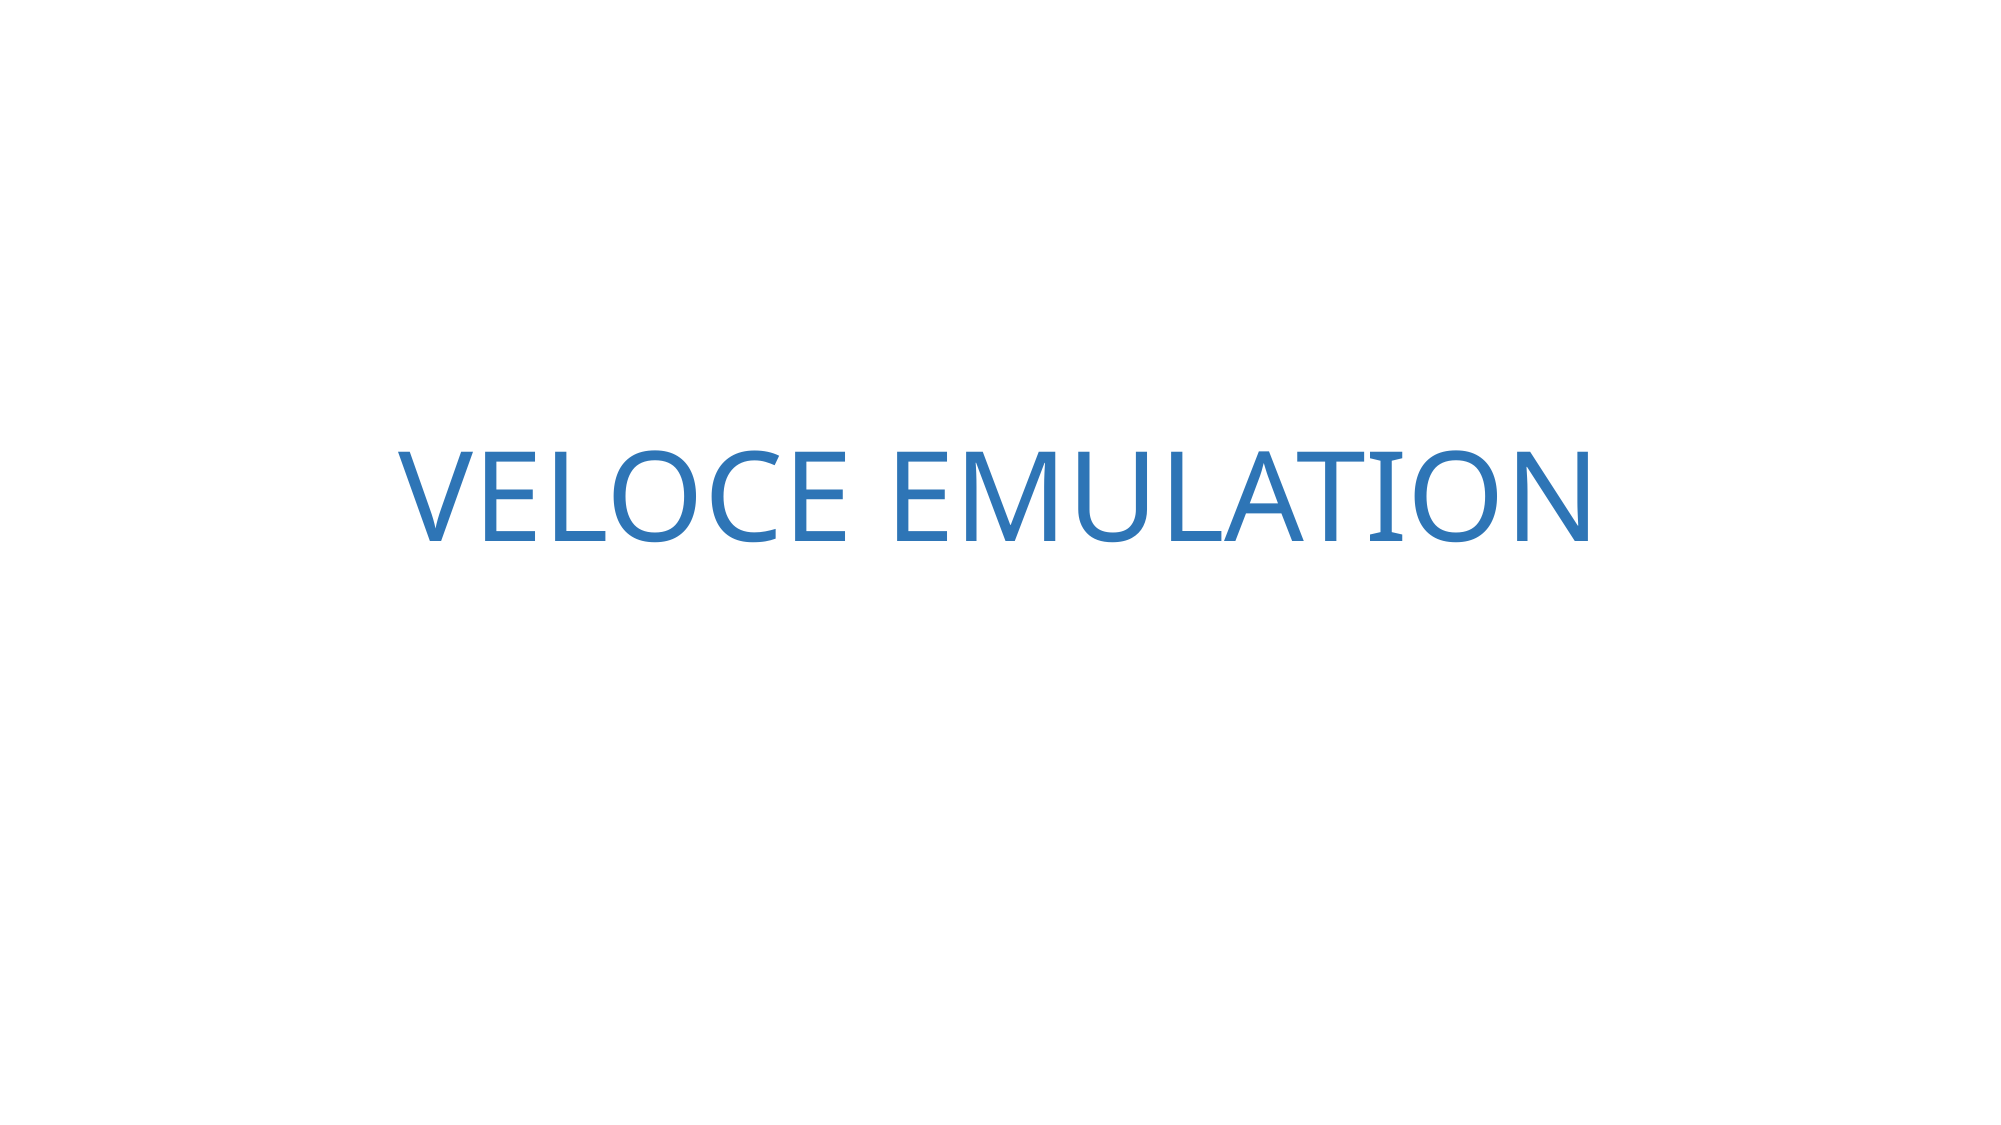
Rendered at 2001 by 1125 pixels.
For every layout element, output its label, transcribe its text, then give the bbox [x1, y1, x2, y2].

title VELOCE EMULATION [249, 184, 1750, 576]
